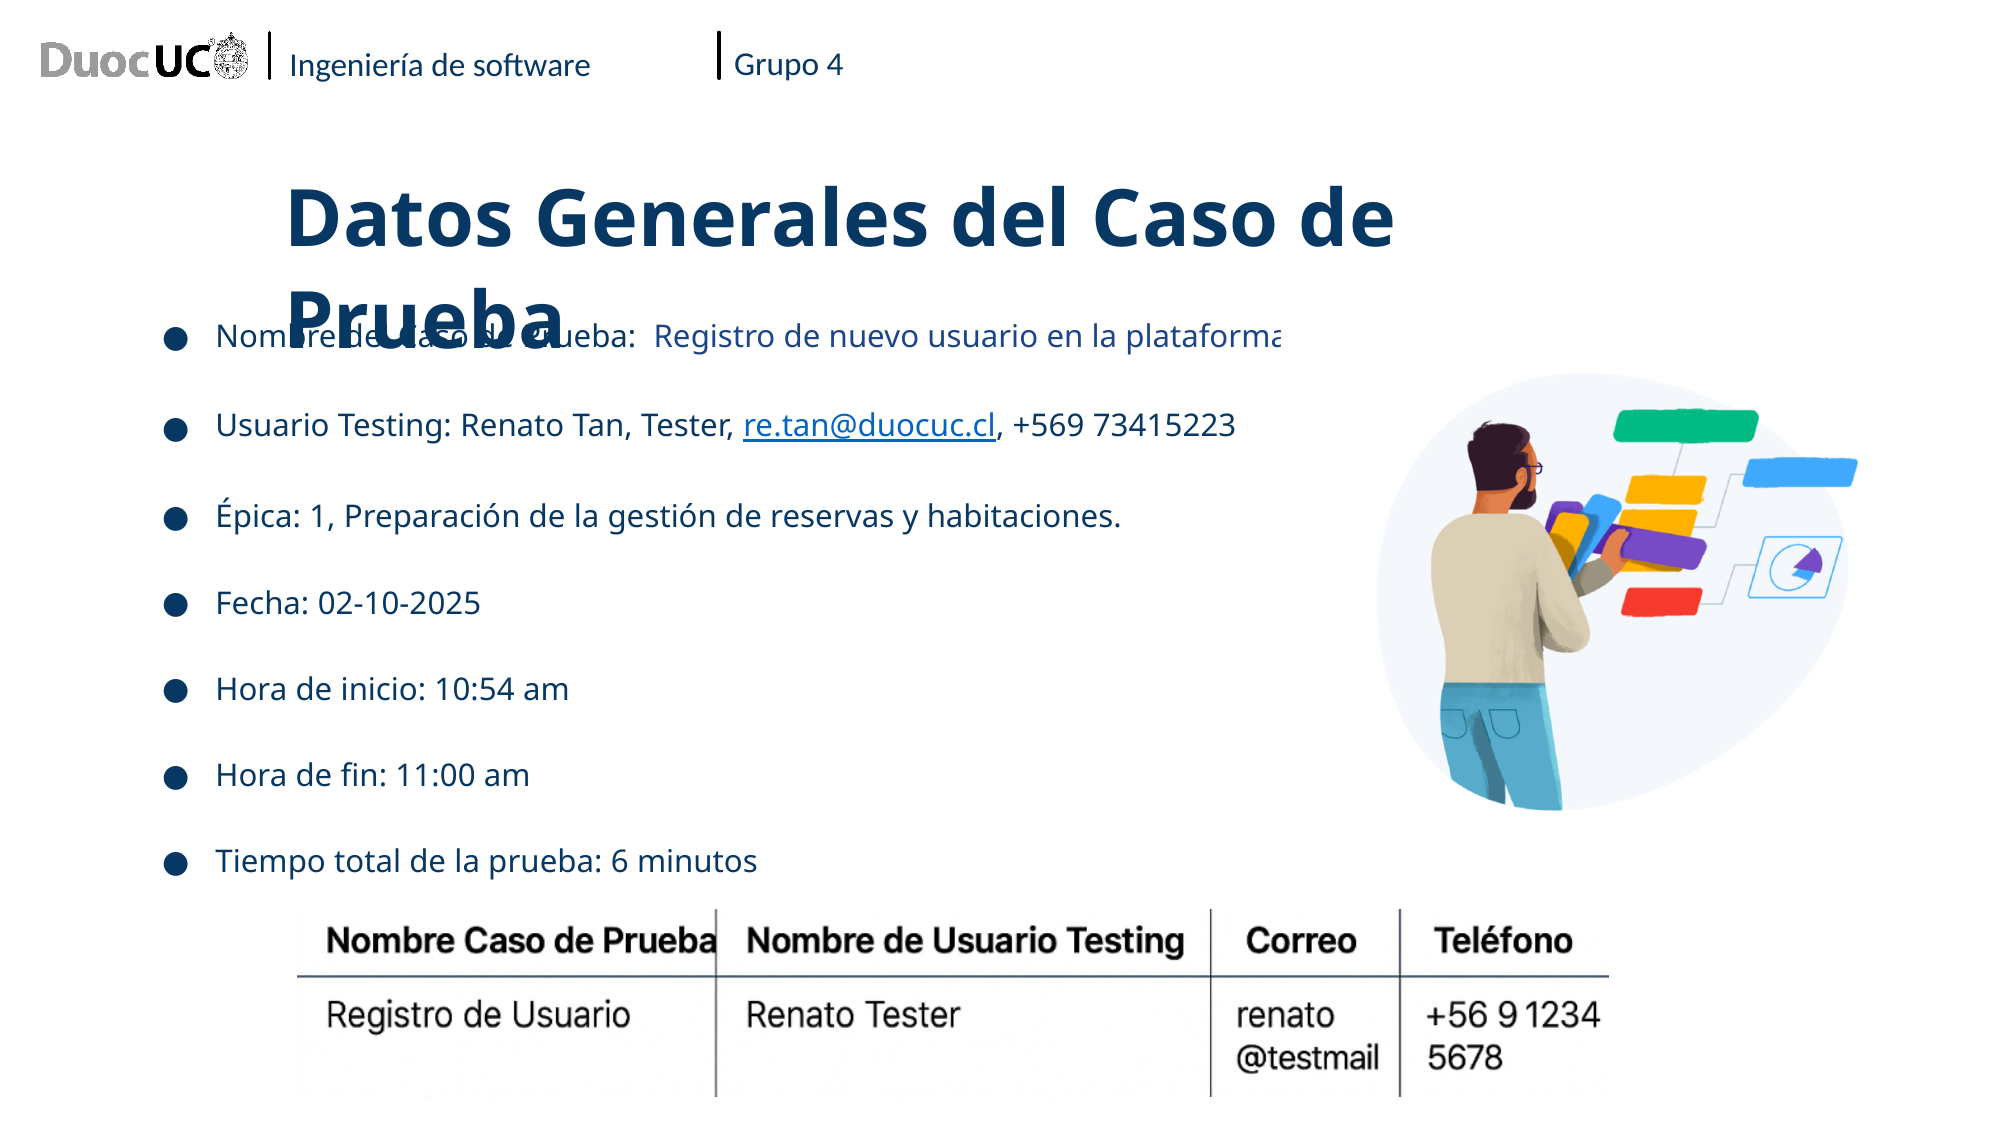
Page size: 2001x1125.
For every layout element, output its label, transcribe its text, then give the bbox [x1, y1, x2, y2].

text_box Ingeniería de software [274, 32, 754, 91]
picture [1280, 329, 1904, 862]
picture [297, 909, 1609, 1097]
picture [41, 32, 248, 79]
text_box Datos Generales del Caso de Prueba [269, 153, 1686, 295]
text_box Nombre del Caso de Prueba: Registro de nuevo usuario en la plataforma Usuario Testing: Renato Tan, Tester, re.tan@duocuc.cl, +569 73415223 Épica: 1, Preparación de la gestión de reservas y habitaciones. Fecha: 02-10-2025 Hora de inicio: 10:54 am Hora de fin: 11:00 am Tiempo total de la prueba: 6 minutos [125, 295, 1781, 937]
text_box Grupo 4 [719, 31, 1046, 90]
